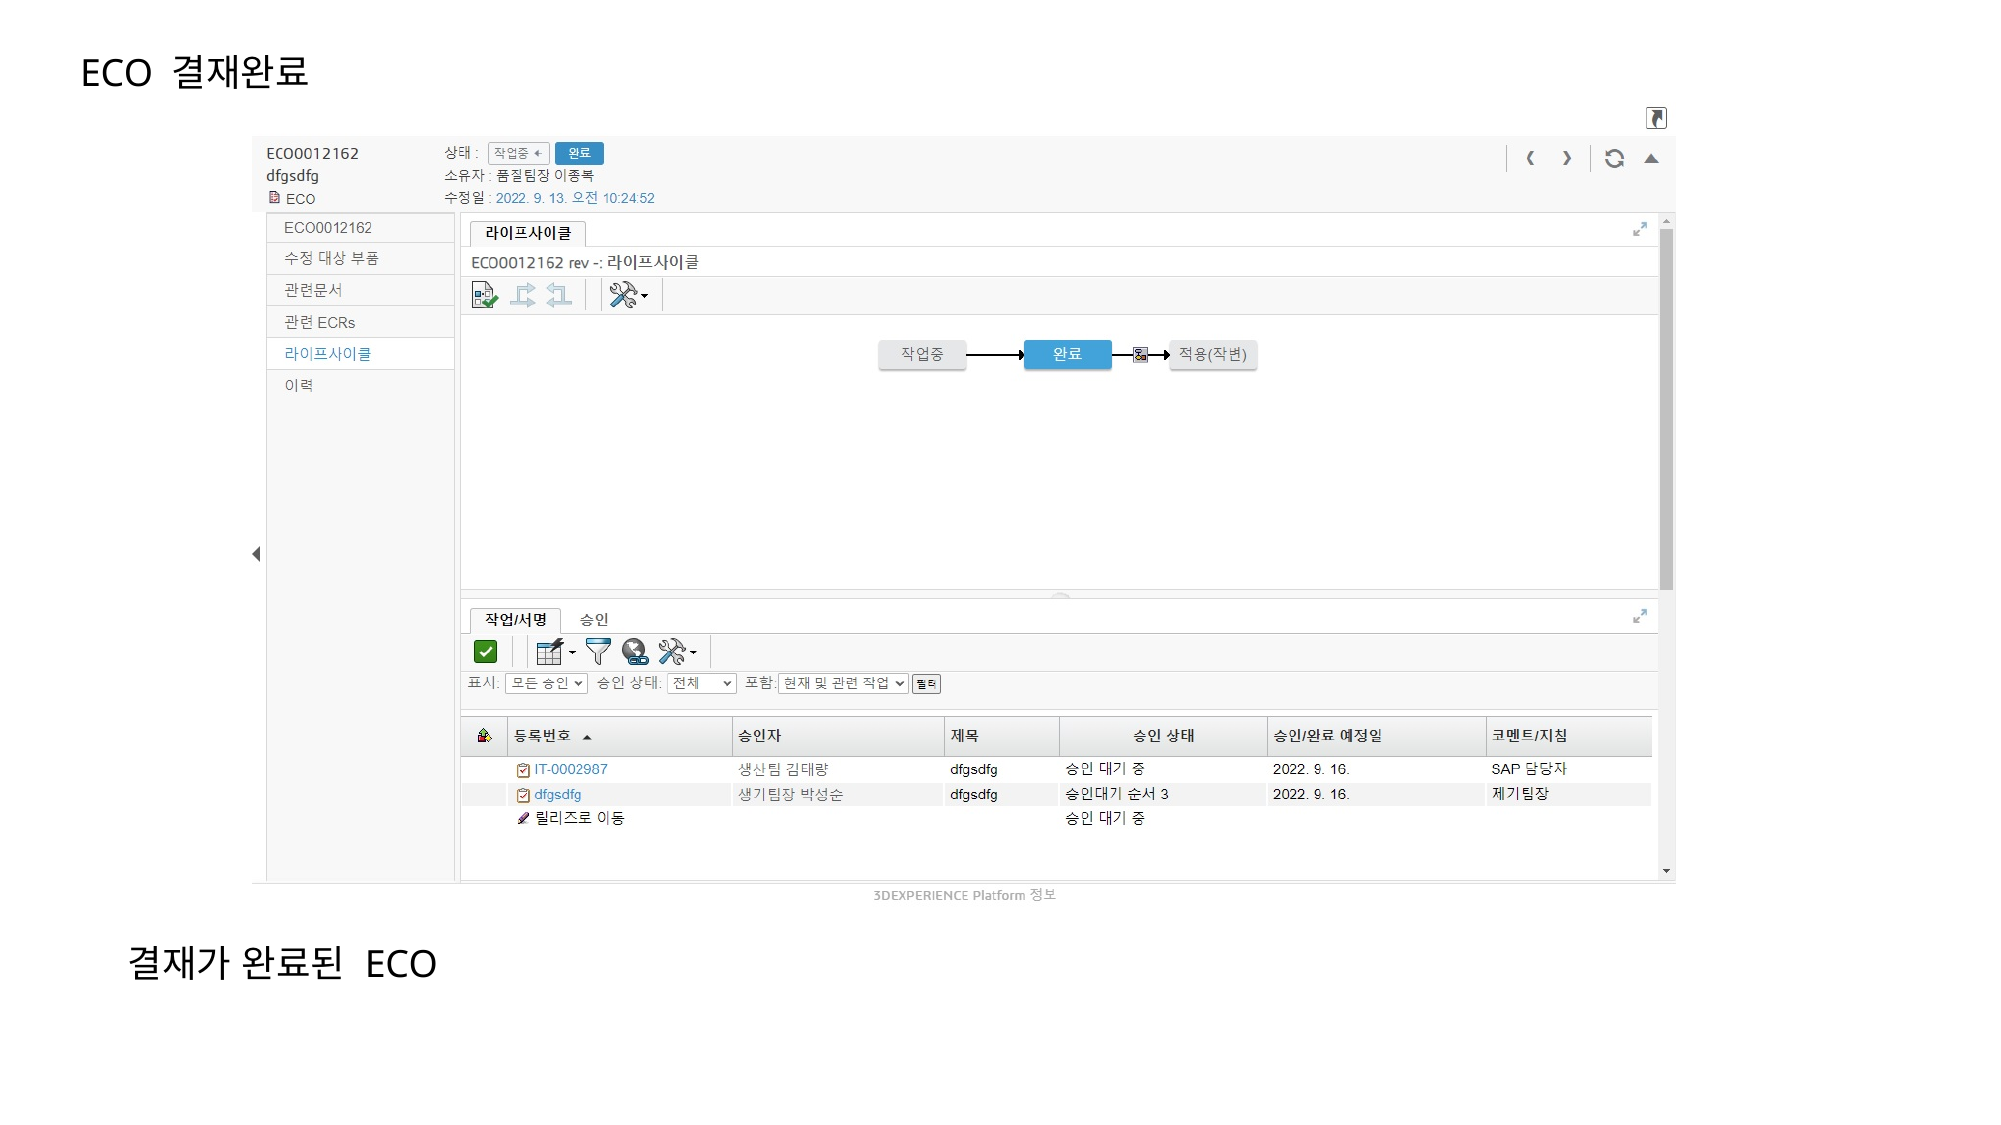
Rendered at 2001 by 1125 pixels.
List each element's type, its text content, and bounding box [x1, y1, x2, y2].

text_box ECO 결재완료 [65, 41, 325, 102]
picture [252, 102, 1676, 914]
text_box 결재가 완료된 ECO [113, 932, 453, 993]
